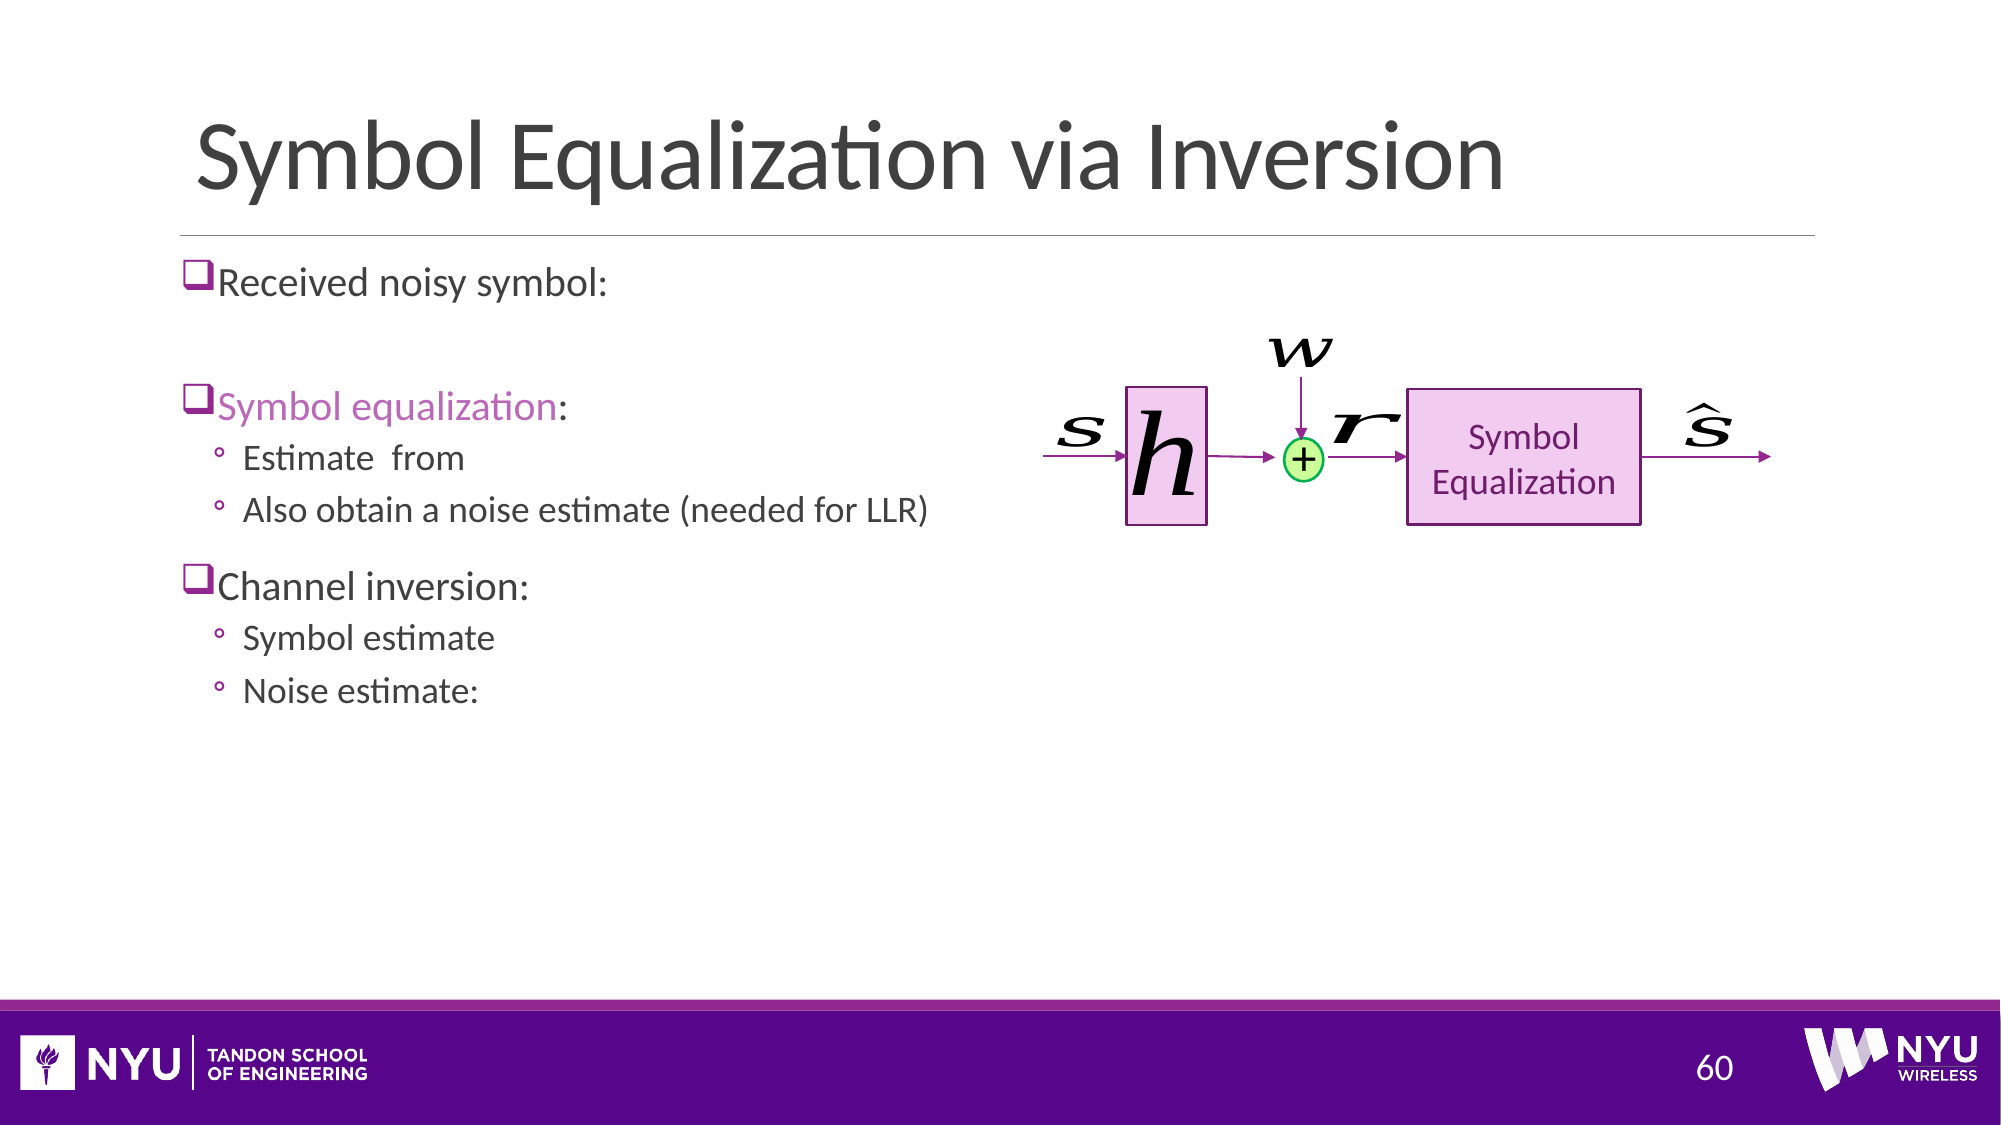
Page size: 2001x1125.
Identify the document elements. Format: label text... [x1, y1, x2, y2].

slide_number 60 [1533, 1035, 1749, 1096]
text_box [1276, 417, 1365, 495]
text_box Symbol Equalization [1406, 388, 1642, 526]
title Symbol Equalization via Inversion [180, 47, 1830, 218]
